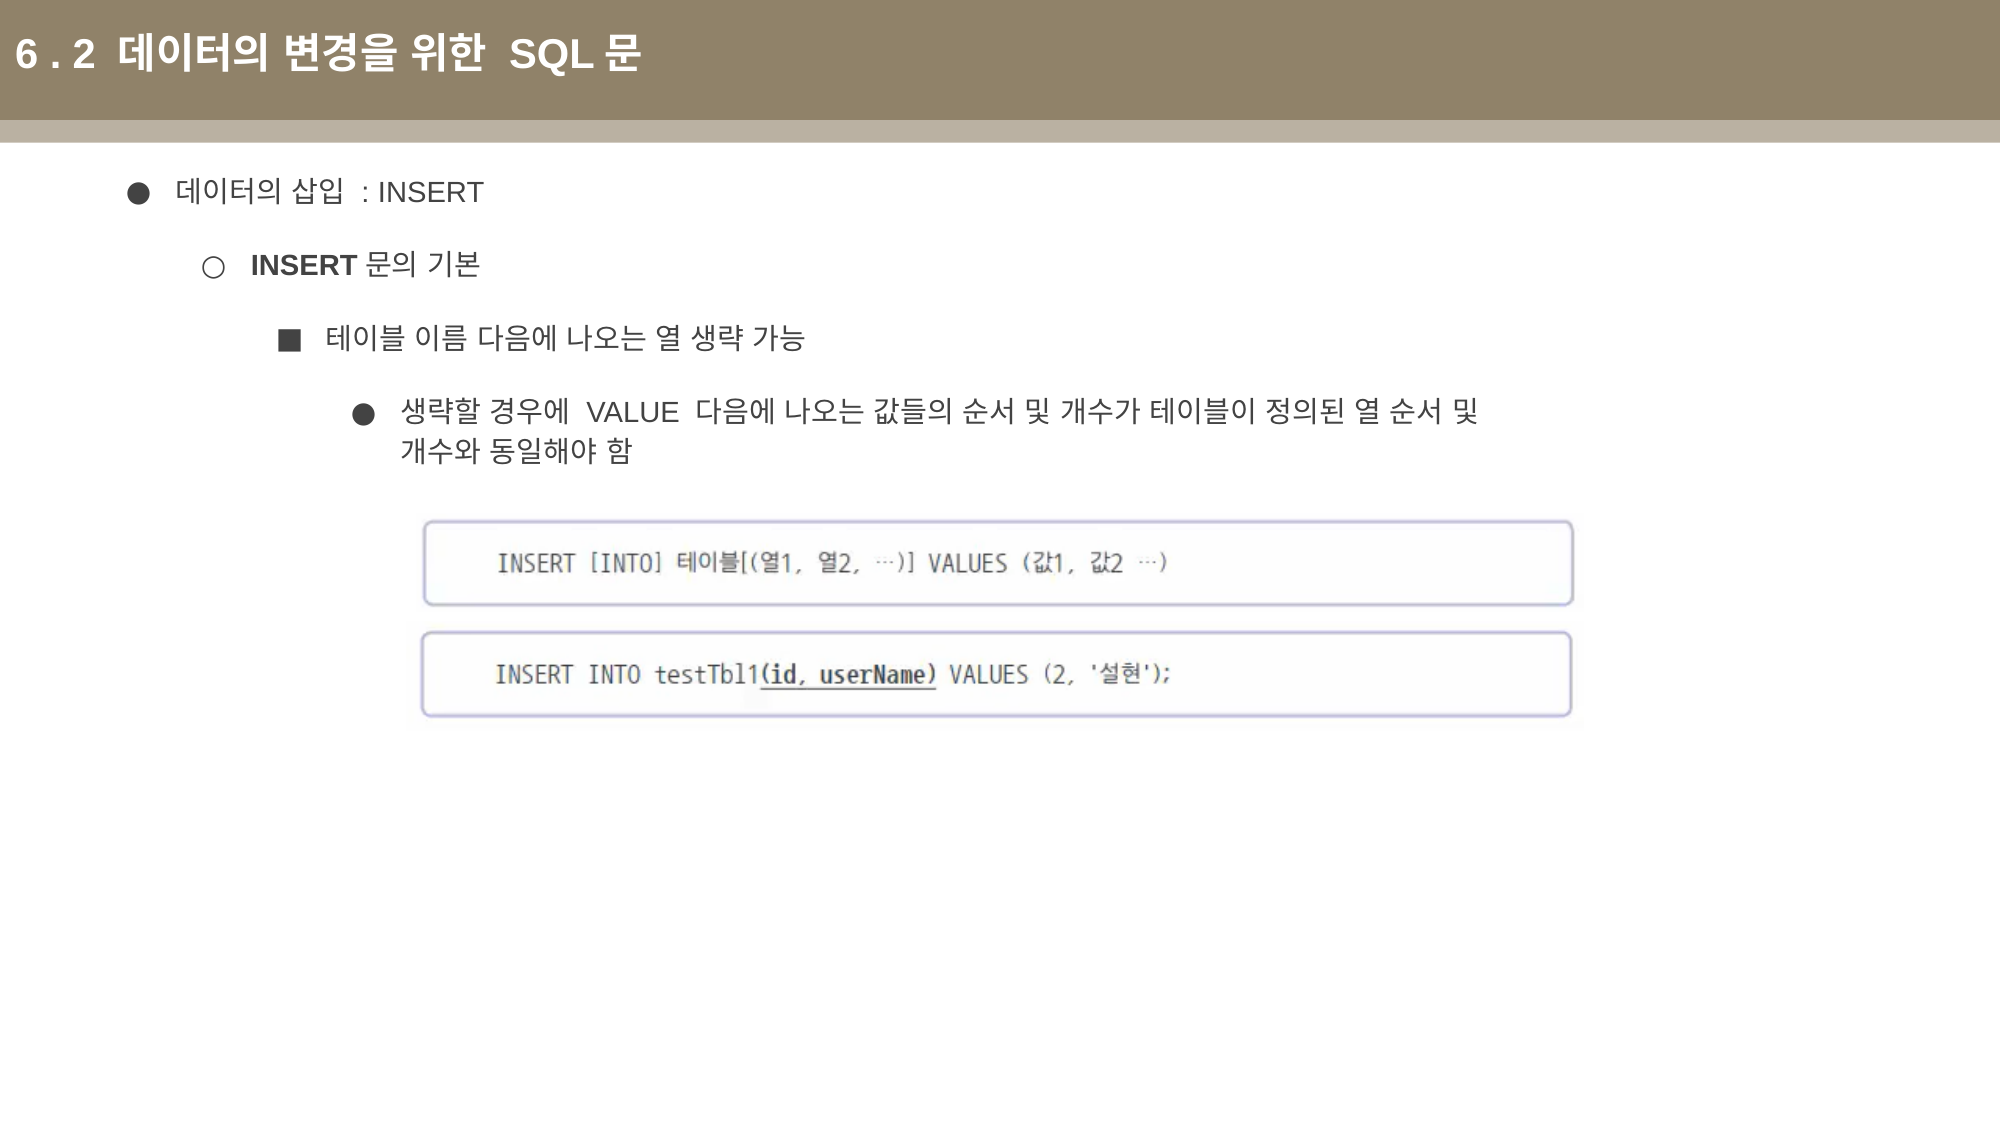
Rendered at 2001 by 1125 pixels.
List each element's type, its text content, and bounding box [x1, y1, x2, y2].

text_box 6 . 2 데이터의 변경을 위한 SQL문 [0, 12, 1864, 138]
picture [416, 513, 1584, 612]
list 데이터의 삽입 : INSERT INSERT문의 기본 테이블 이름 다음에 나오는 열 생략 가능 생략할 경우에 VALUE 다음에 나오는 값들의 순서 및 개수가 테이블이 정의된 열 순서 및 개수와 동일해야 함 [85, 152, 1511, 1091]
picture [406, 621, 1584, 732]
